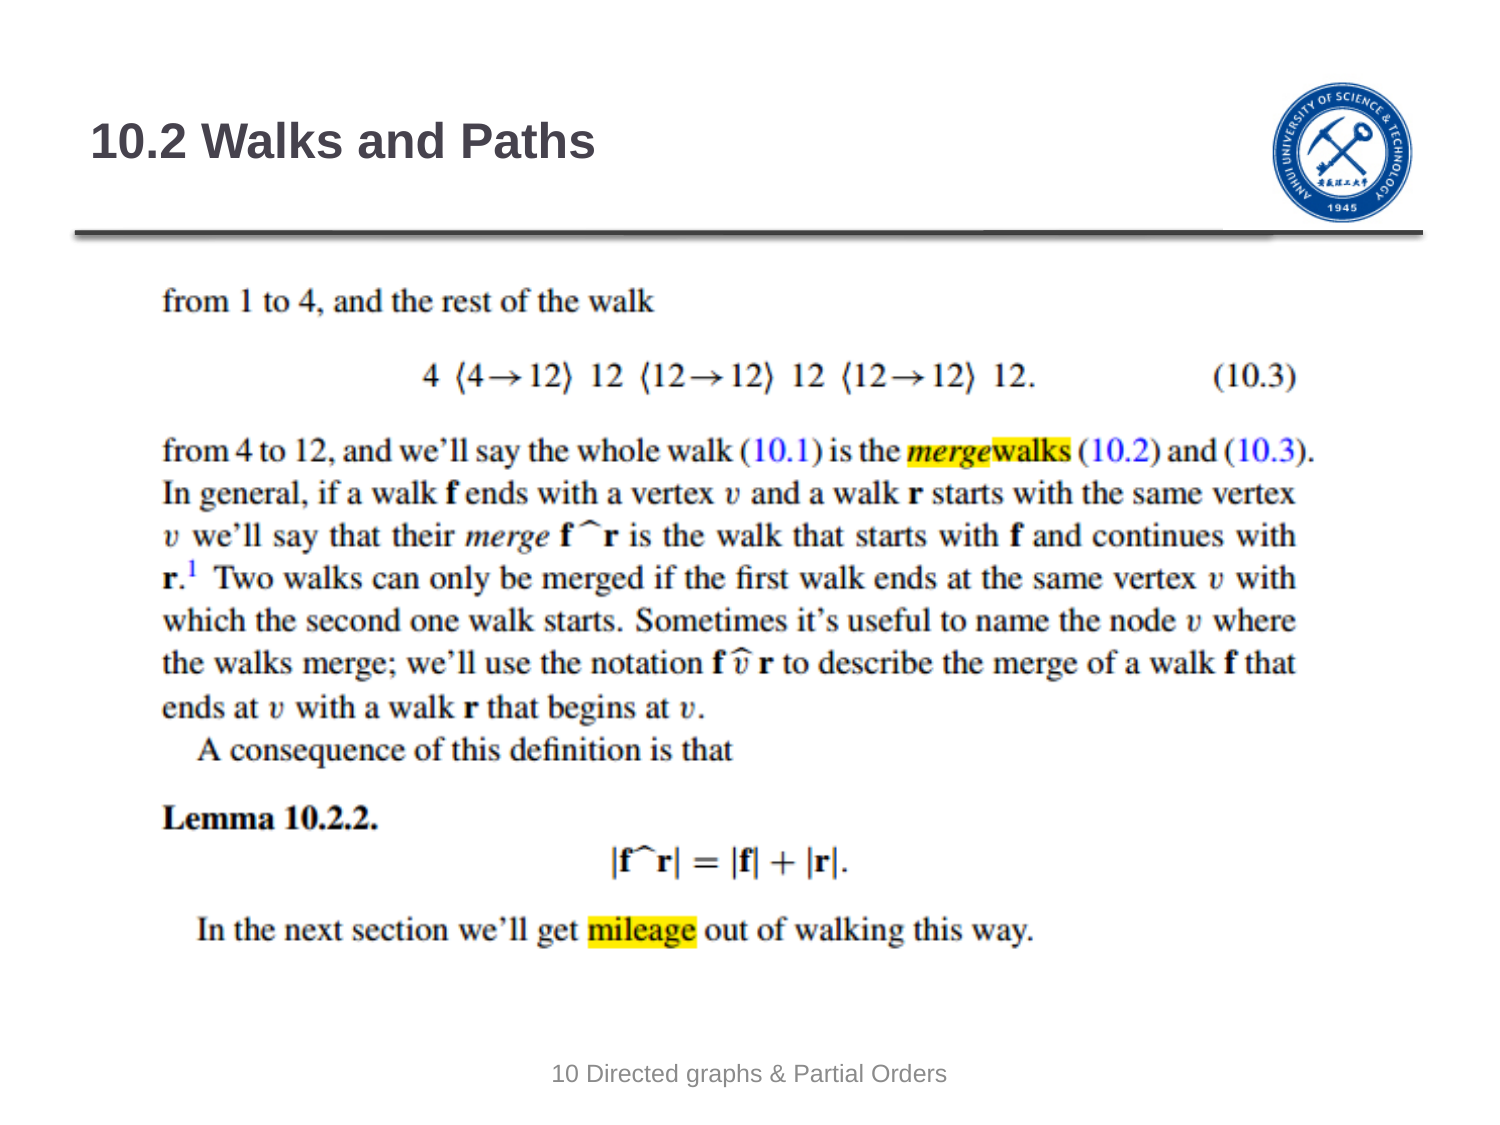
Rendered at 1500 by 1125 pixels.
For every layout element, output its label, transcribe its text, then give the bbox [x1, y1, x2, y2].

picture [1223, 34, 1430, 230]
picture [156, 280, 1326, 957]
footer 10 Directed graphs & Partial Orders [512, 1042, 988, 1103]
title 10.2 Walks and Paths [74, 44, 1272, 233]
